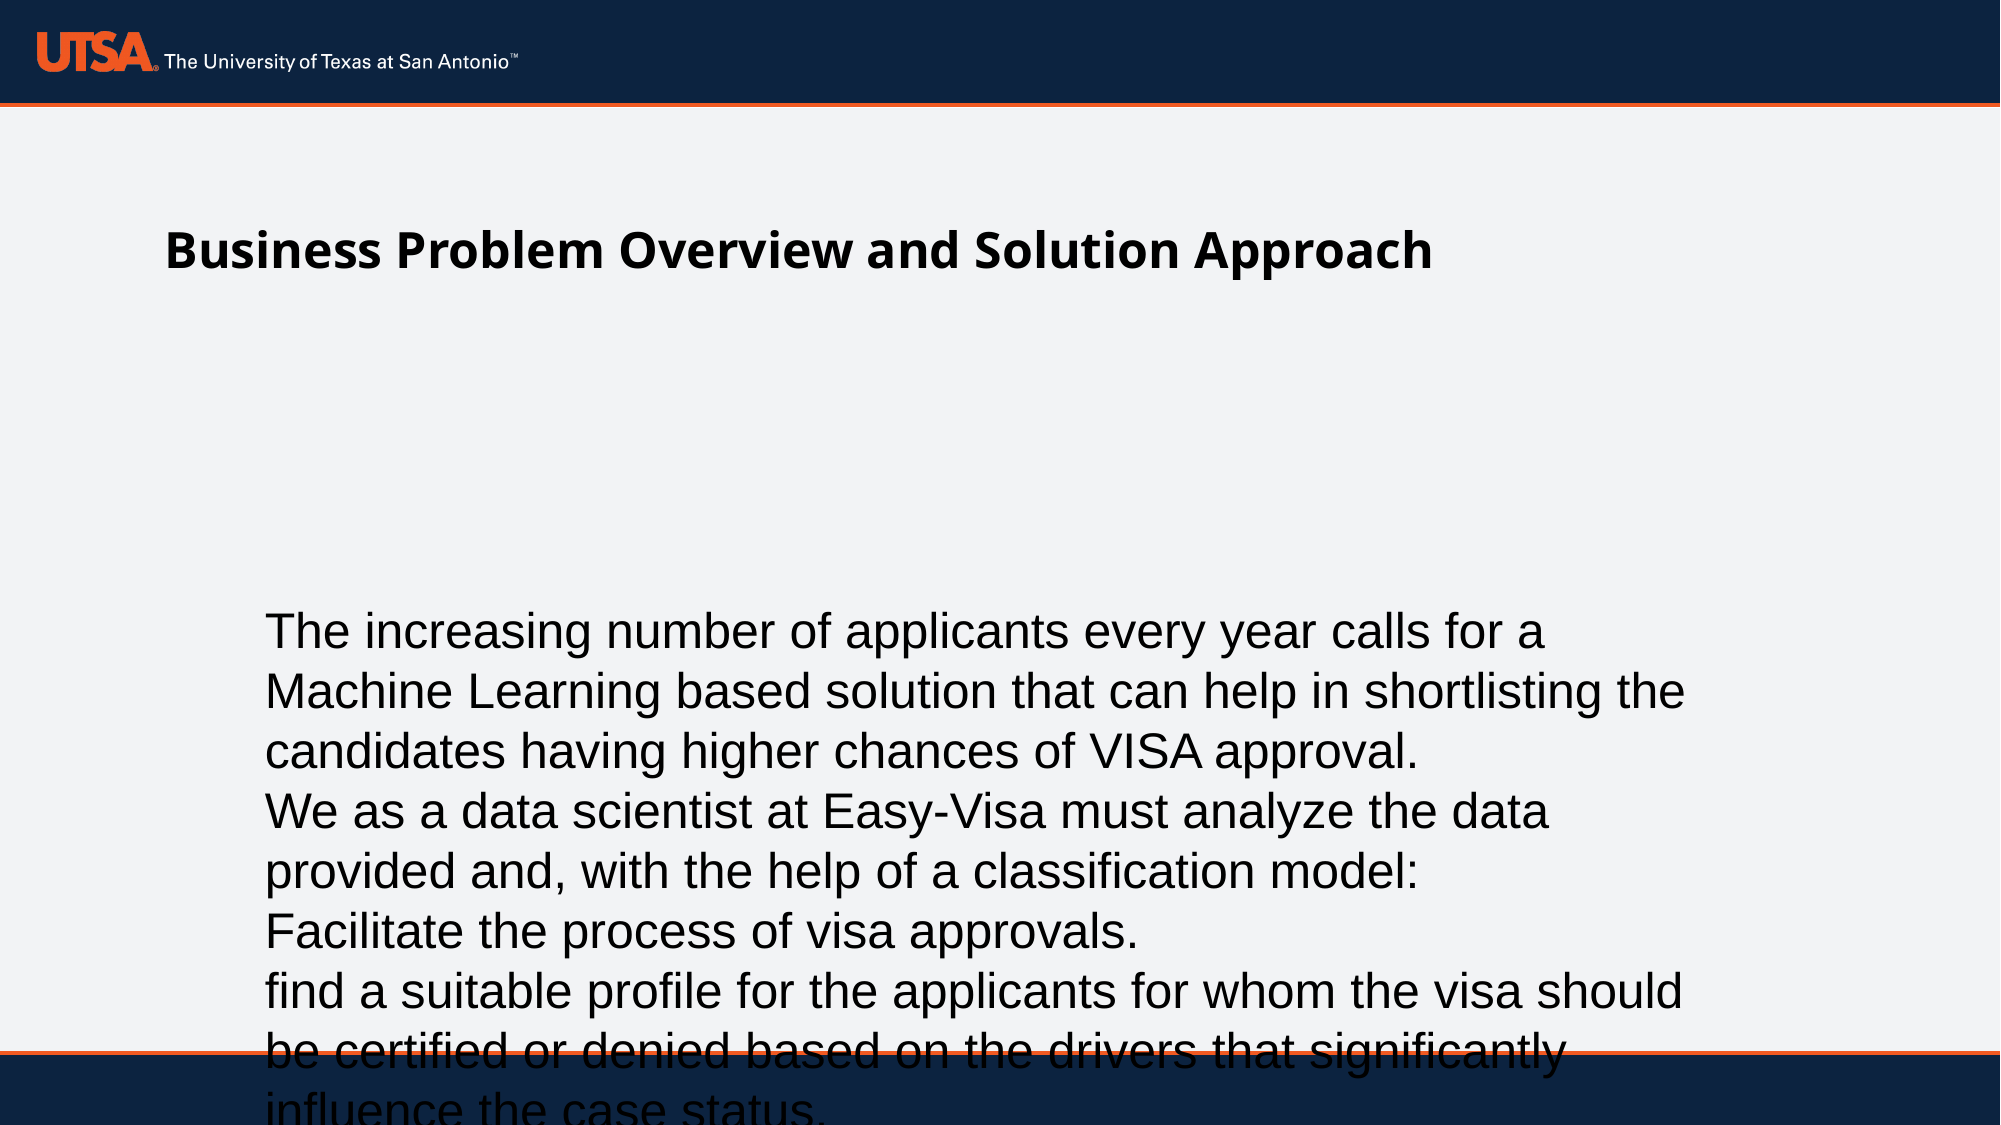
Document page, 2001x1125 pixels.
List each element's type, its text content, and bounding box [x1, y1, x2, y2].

subtitle The increasing number of applicants every year calls for a Machine Learning based solution that can help in shortlisting the candidates having higher chances of VISA approval. We as a data scientist at Easy-Visa must analyze the data provided and, with the help of a classification model: Facilitate the process of visa approvals. find a suitable profile for the applicants for whom the visa should be certified or denied based on the drivers that significantly influence the case status. [249, 590, 1750, 863]
picture [37, 31, 518, 72]
title Business Problem Overview and Solution Approach [150, 184, 1850, 288]
